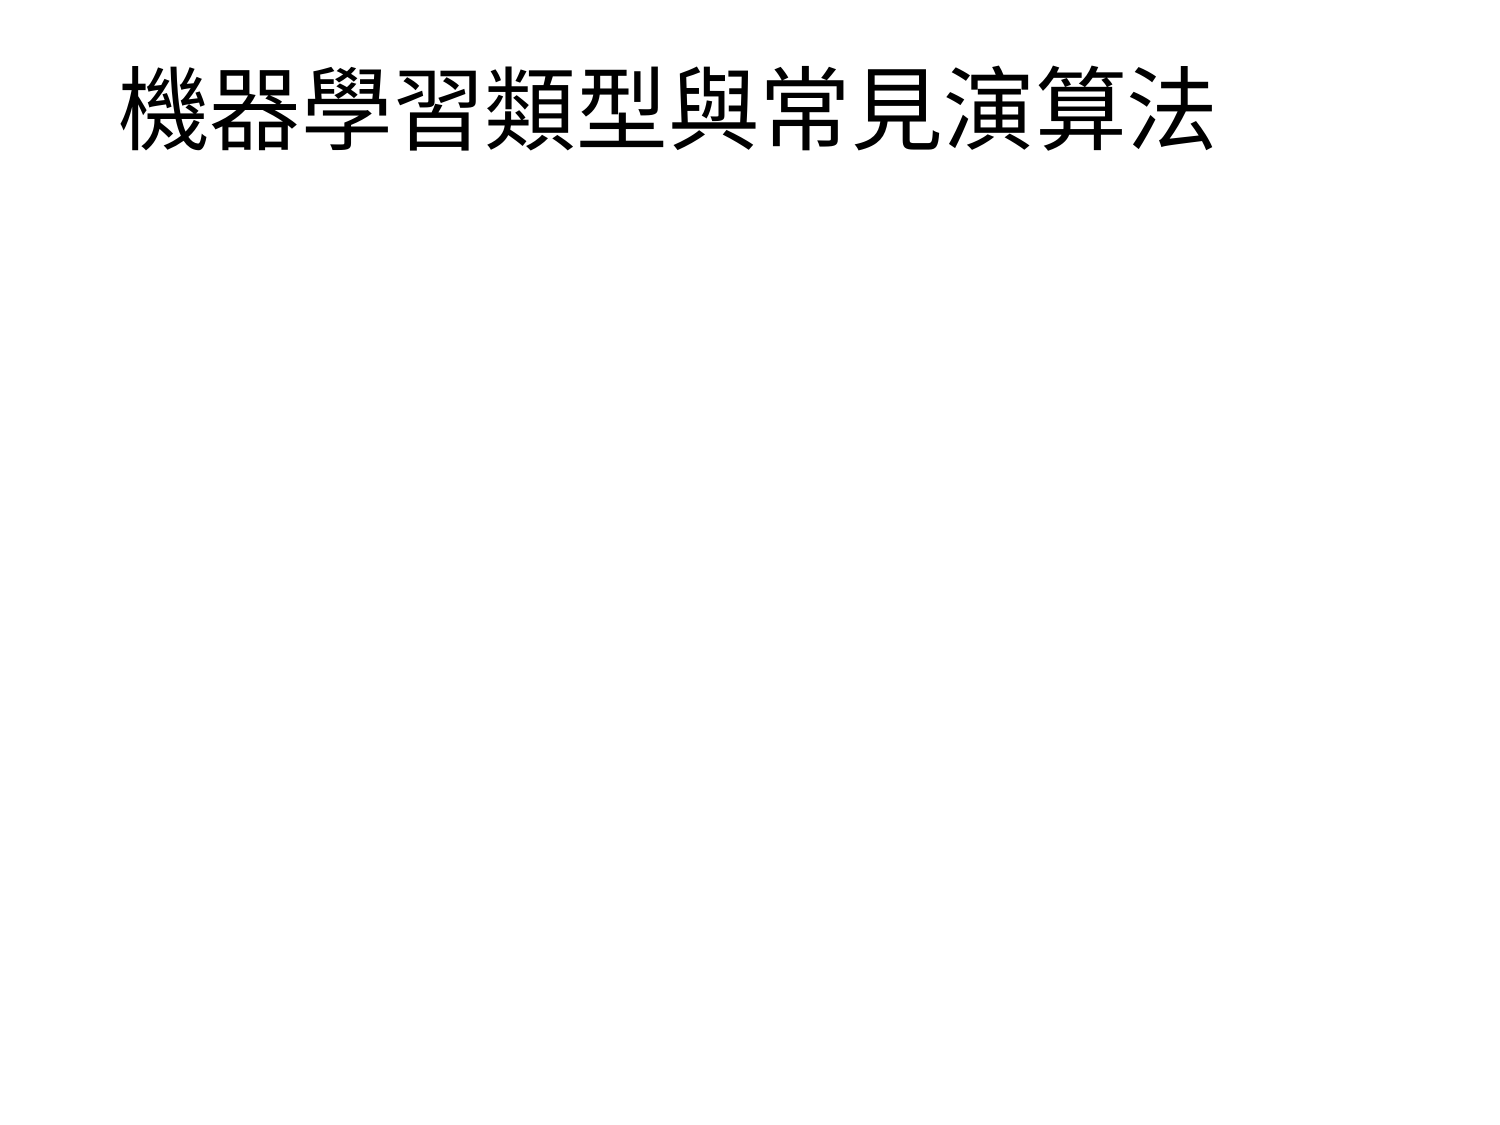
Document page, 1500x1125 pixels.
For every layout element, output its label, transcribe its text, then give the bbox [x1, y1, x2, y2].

title 機器學習類型與常見演算法 [103, 59, 1397, 278]
